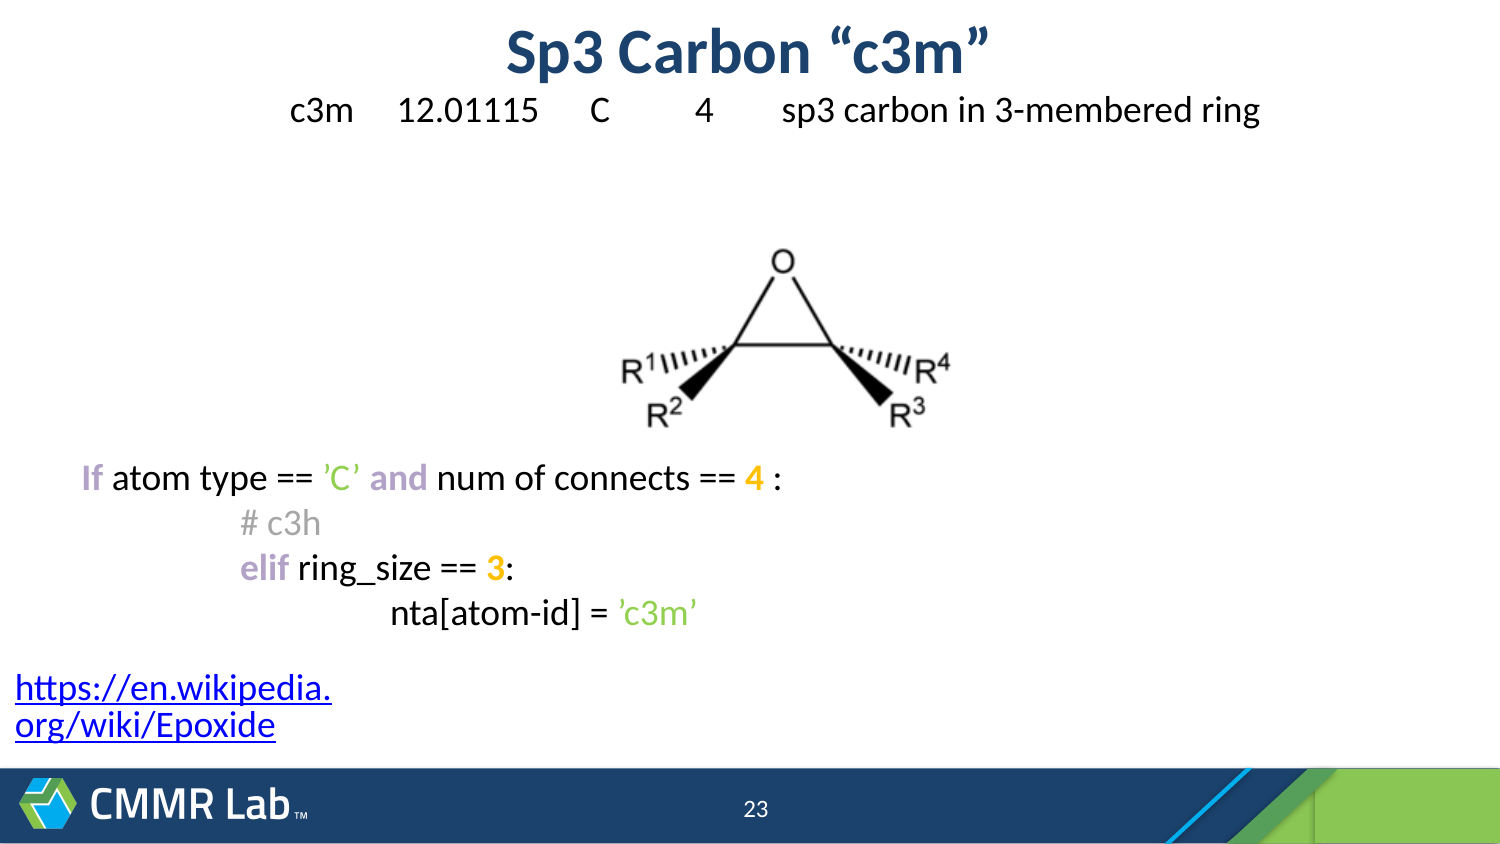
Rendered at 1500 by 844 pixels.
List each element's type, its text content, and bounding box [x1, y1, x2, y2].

text_box c3m 12.01115 C 4 sp3 carbon in 3-membered ring [275, 77, 1489, 138]
title Sp3 Carbon “c3m” [0, 0, 1500, 94]
text_box https://en.wikipedia.org/wiki/Epoxide [0, 655, 363, 761]
picture [0, 761, 324, 843]
slide_number 23 [581, 784, 932, 830]
picture [613, 241, 959, 434]
text_box If atom type == ’C’ and num of connects == 4 : # c3h elif ring_size == 3: nta[atom-id] = ’c3m’ [66, 445, 1500, 641]
